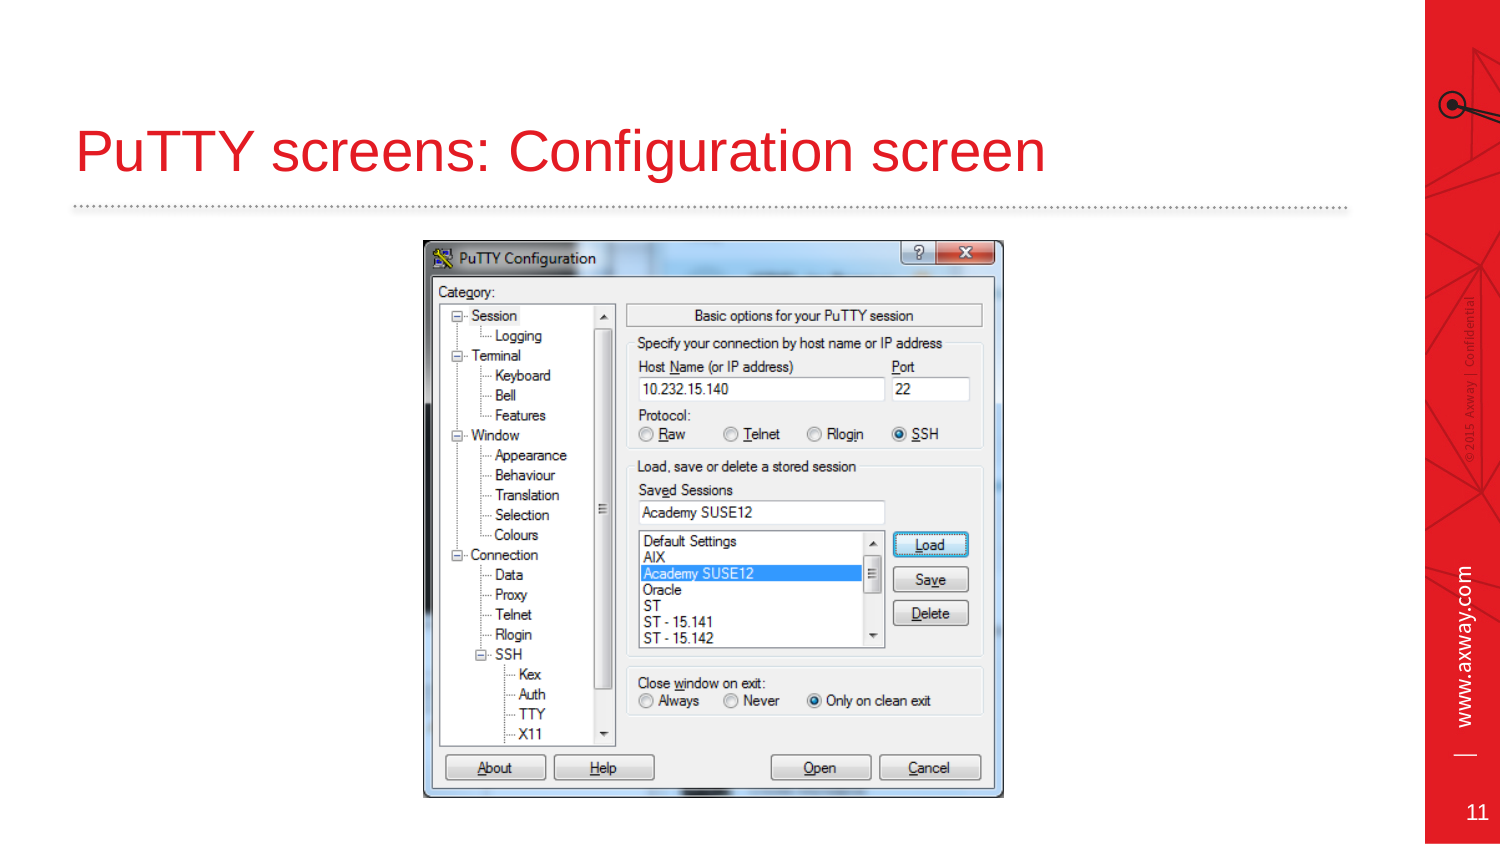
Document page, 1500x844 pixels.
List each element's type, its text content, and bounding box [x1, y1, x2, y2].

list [423, 240, 1004, 798]
title PuTTY screens: Configuration screen [74, 32, 1352, 193]
picture [1425, 0, 1500, 773]
slide_number 11 [1423, 773, 1500, 844]
